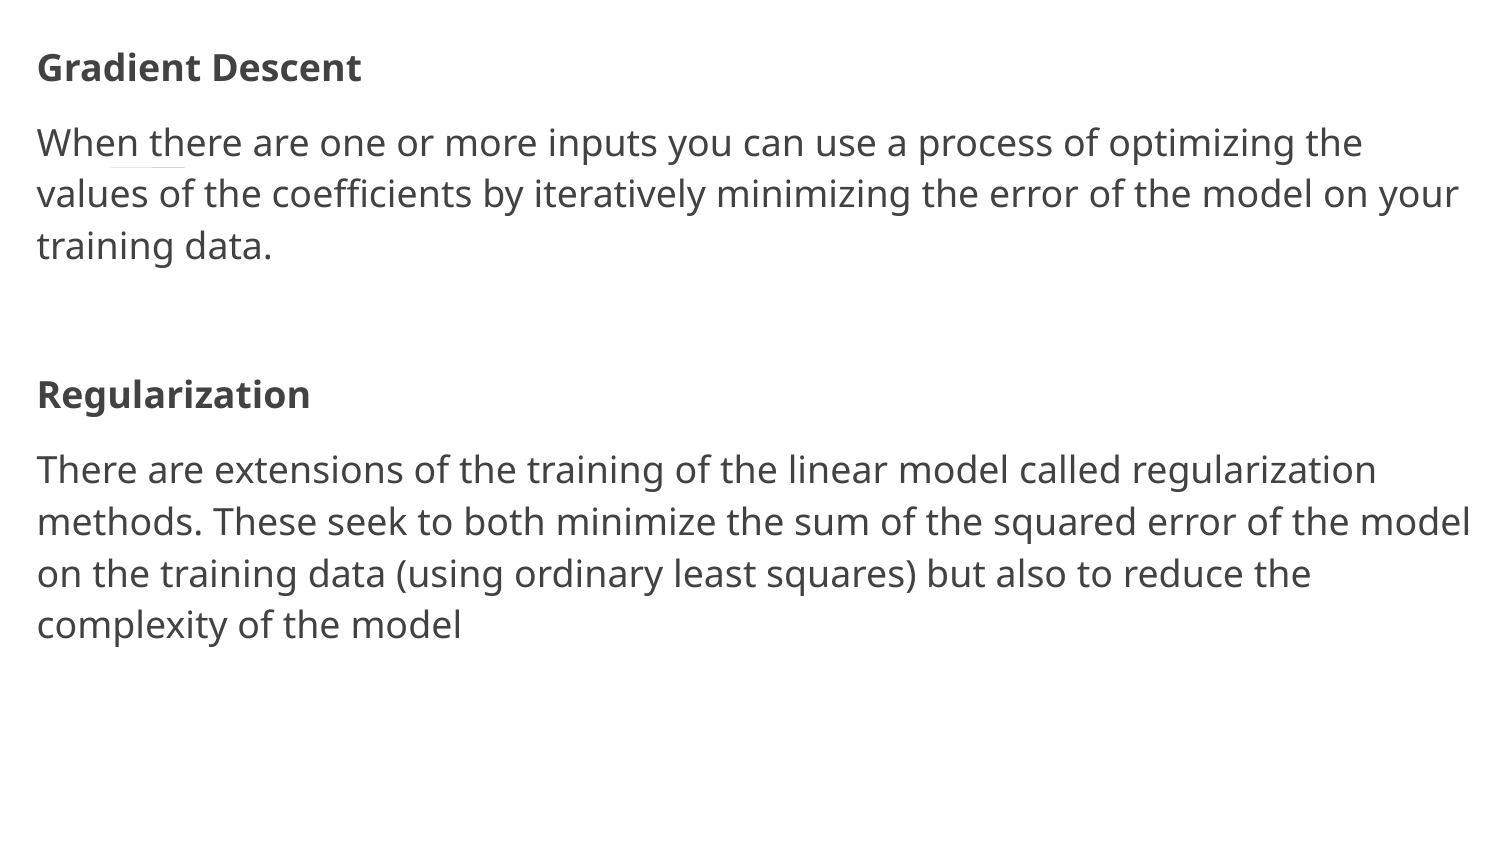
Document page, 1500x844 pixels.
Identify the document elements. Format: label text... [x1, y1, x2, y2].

list Gradient Descent When there are one or more inputs you can use a process of optimizing the values of the coefficients by iteratively minimizing the error of the model on your training data. Regularization There are extensions of the training of the linear model called regularization methods. These seek to both minimize the sum of the squared error of the model on the training data (using ordinary least squares) but also to reduce the complexity of the model [21, 22, 1500, 815]
